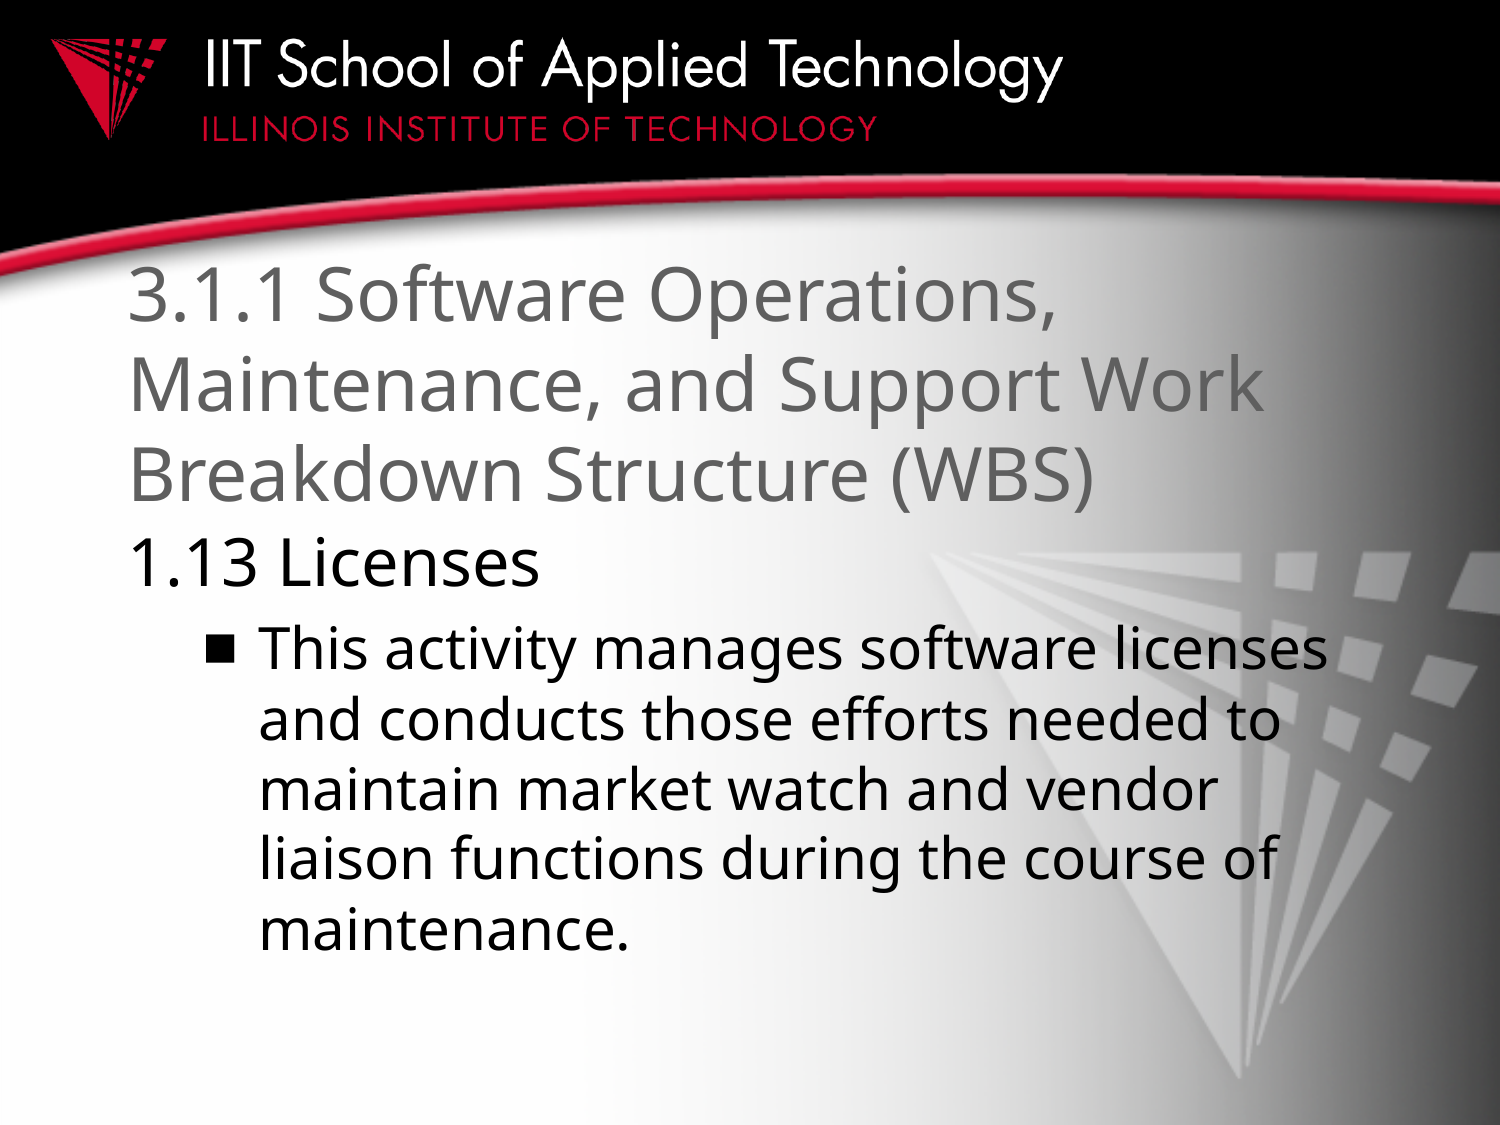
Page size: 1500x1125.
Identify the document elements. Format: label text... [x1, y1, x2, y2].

title 3.1.1 Software Operations, Maintenance, and Support Work Breakdown Structure (WBS) [112, 249, 1388, 512]
picture [0, 0, 1500, 1125]
list 1.13 Licenses This activity manages software licenses and conducts those efforts needed to maintain market watch and vendor liaison functions during the course of maintenance. [112, 512, 1388, 1088]
